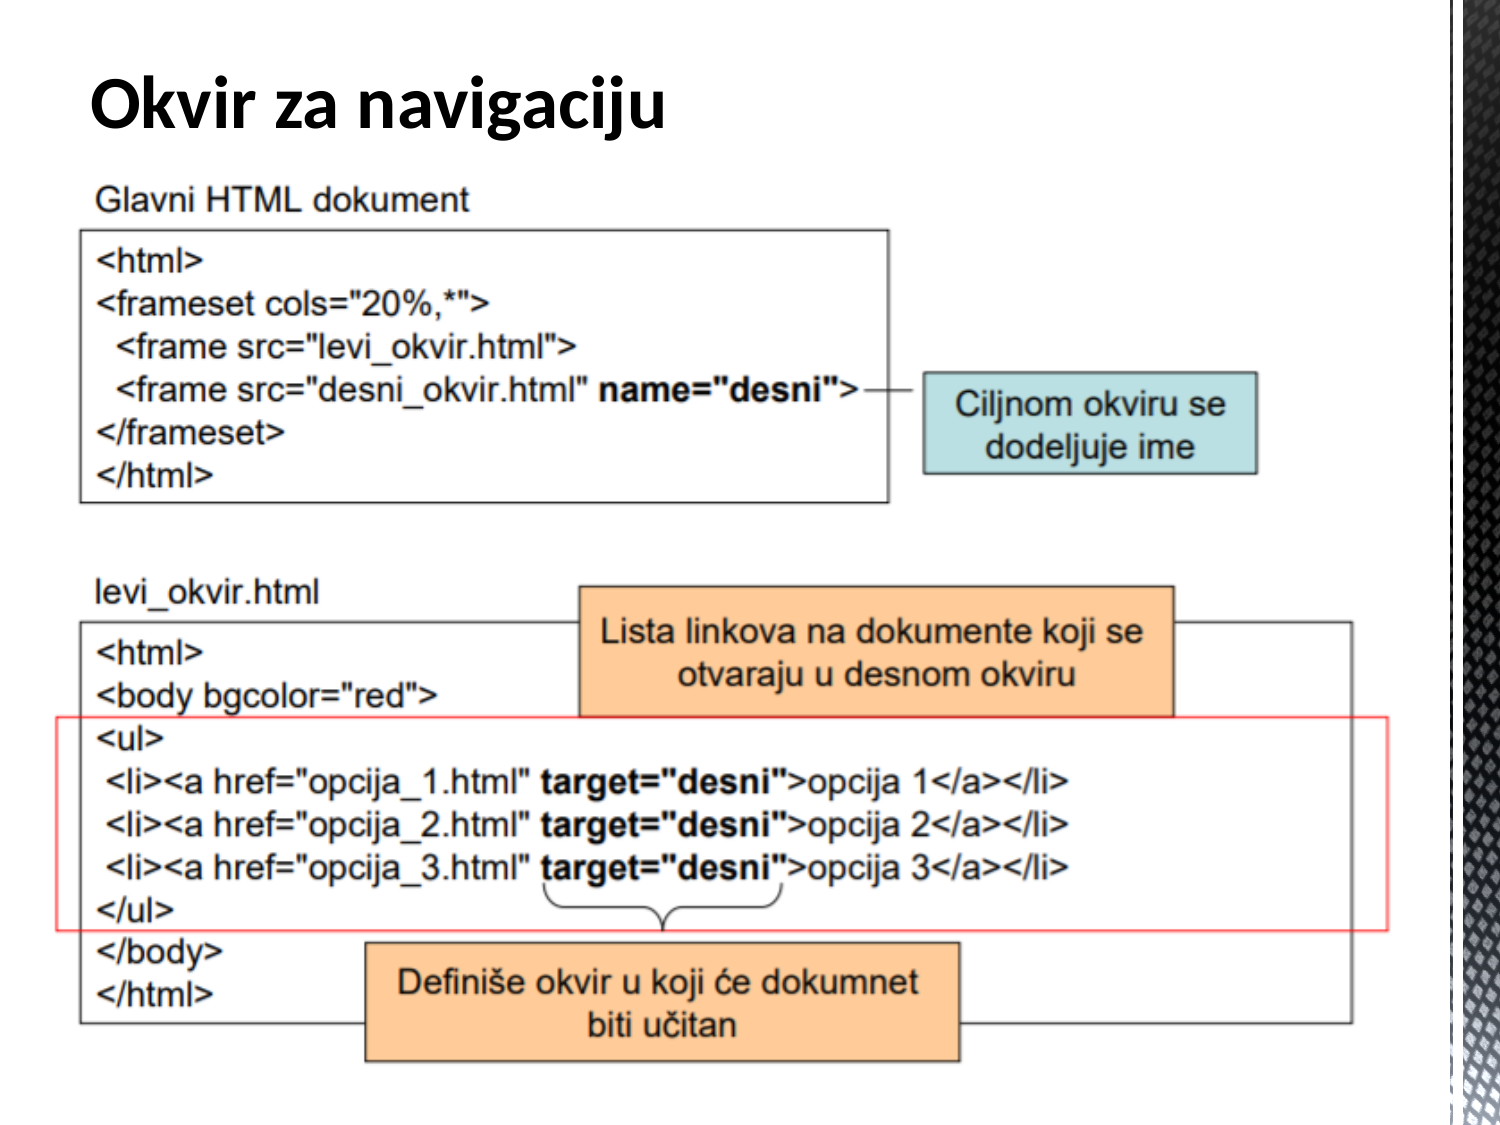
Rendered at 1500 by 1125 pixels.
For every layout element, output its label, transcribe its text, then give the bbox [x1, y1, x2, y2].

picture [49, 162, 1401, 1089]
picture [1447, 0, 1500, 1125]
title Okvir za navigaciju [75, 0, 1218, 160]
